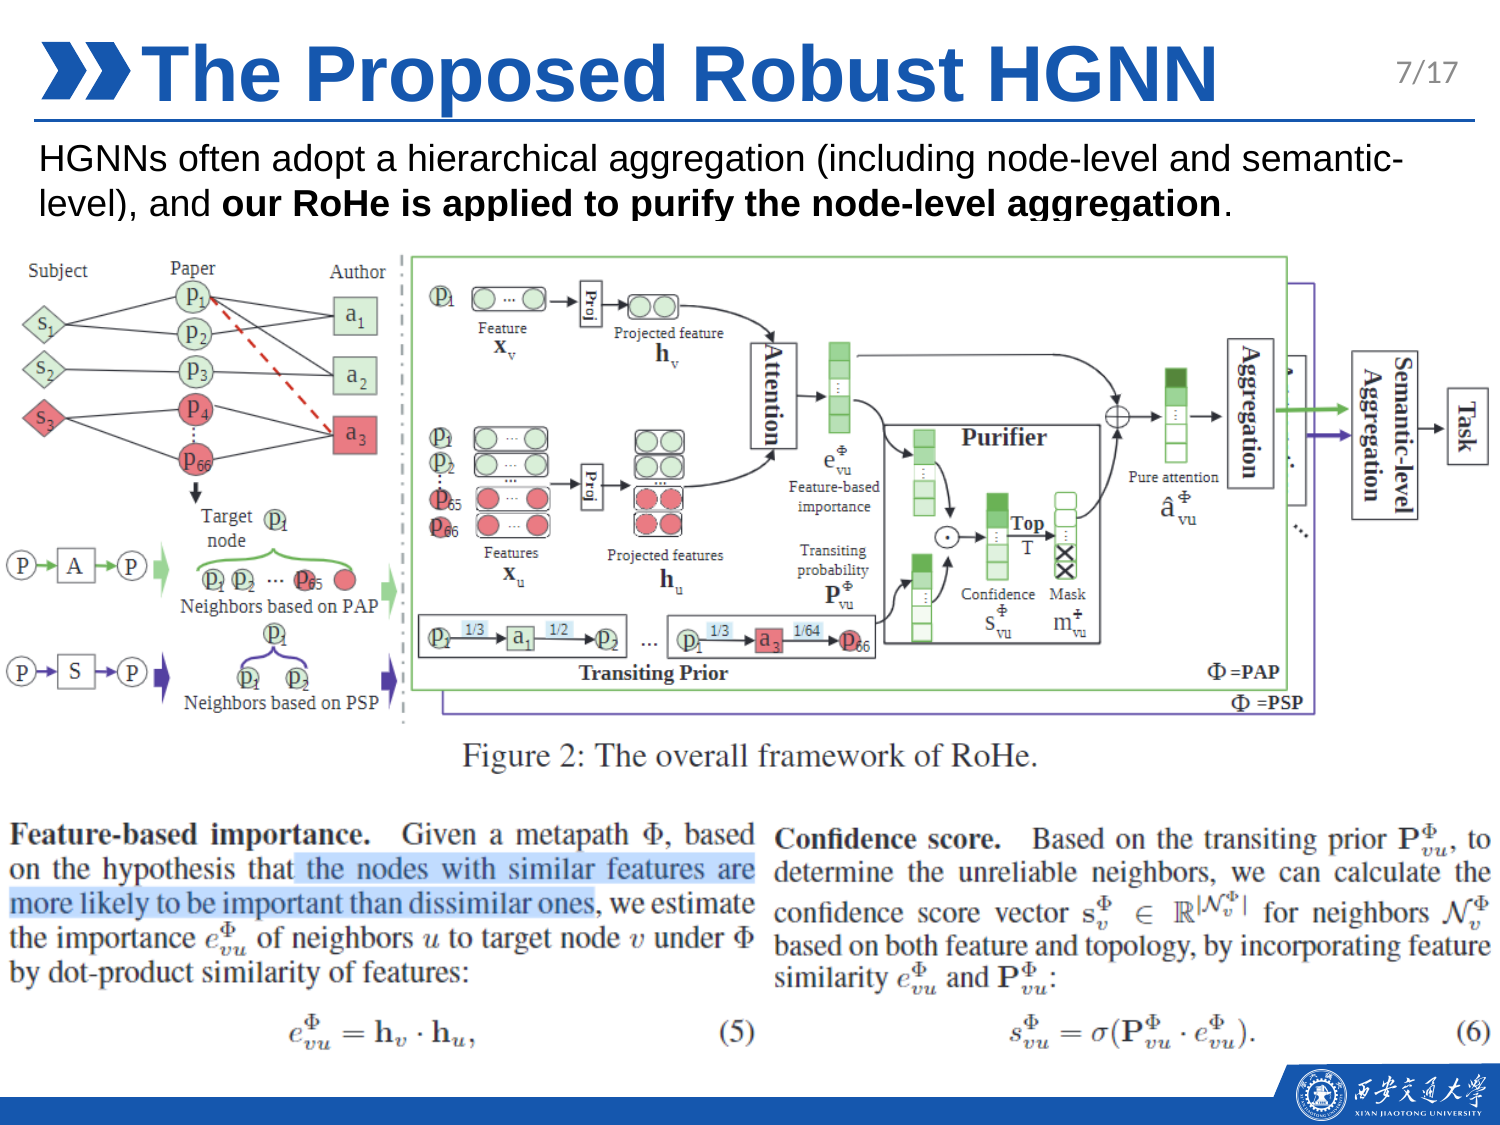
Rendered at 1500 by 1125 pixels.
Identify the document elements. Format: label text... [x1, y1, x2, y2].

picture [0, 221, 1500, 785]
text_box HGNNs often adopt a hierarchical aggregation (including node-level and semantic-level), and our RoHe is applied to purify the node-level aggregation. [23, 126, 1476, 221]
picture [0, 801, 1500, 1062]
text_box The Proposed Robust HGNN [0, 15, 1378, 125]
slide_number 7 [1378, 41, 1474, 100]
picture [1296, 1069, 1486, 1121]
